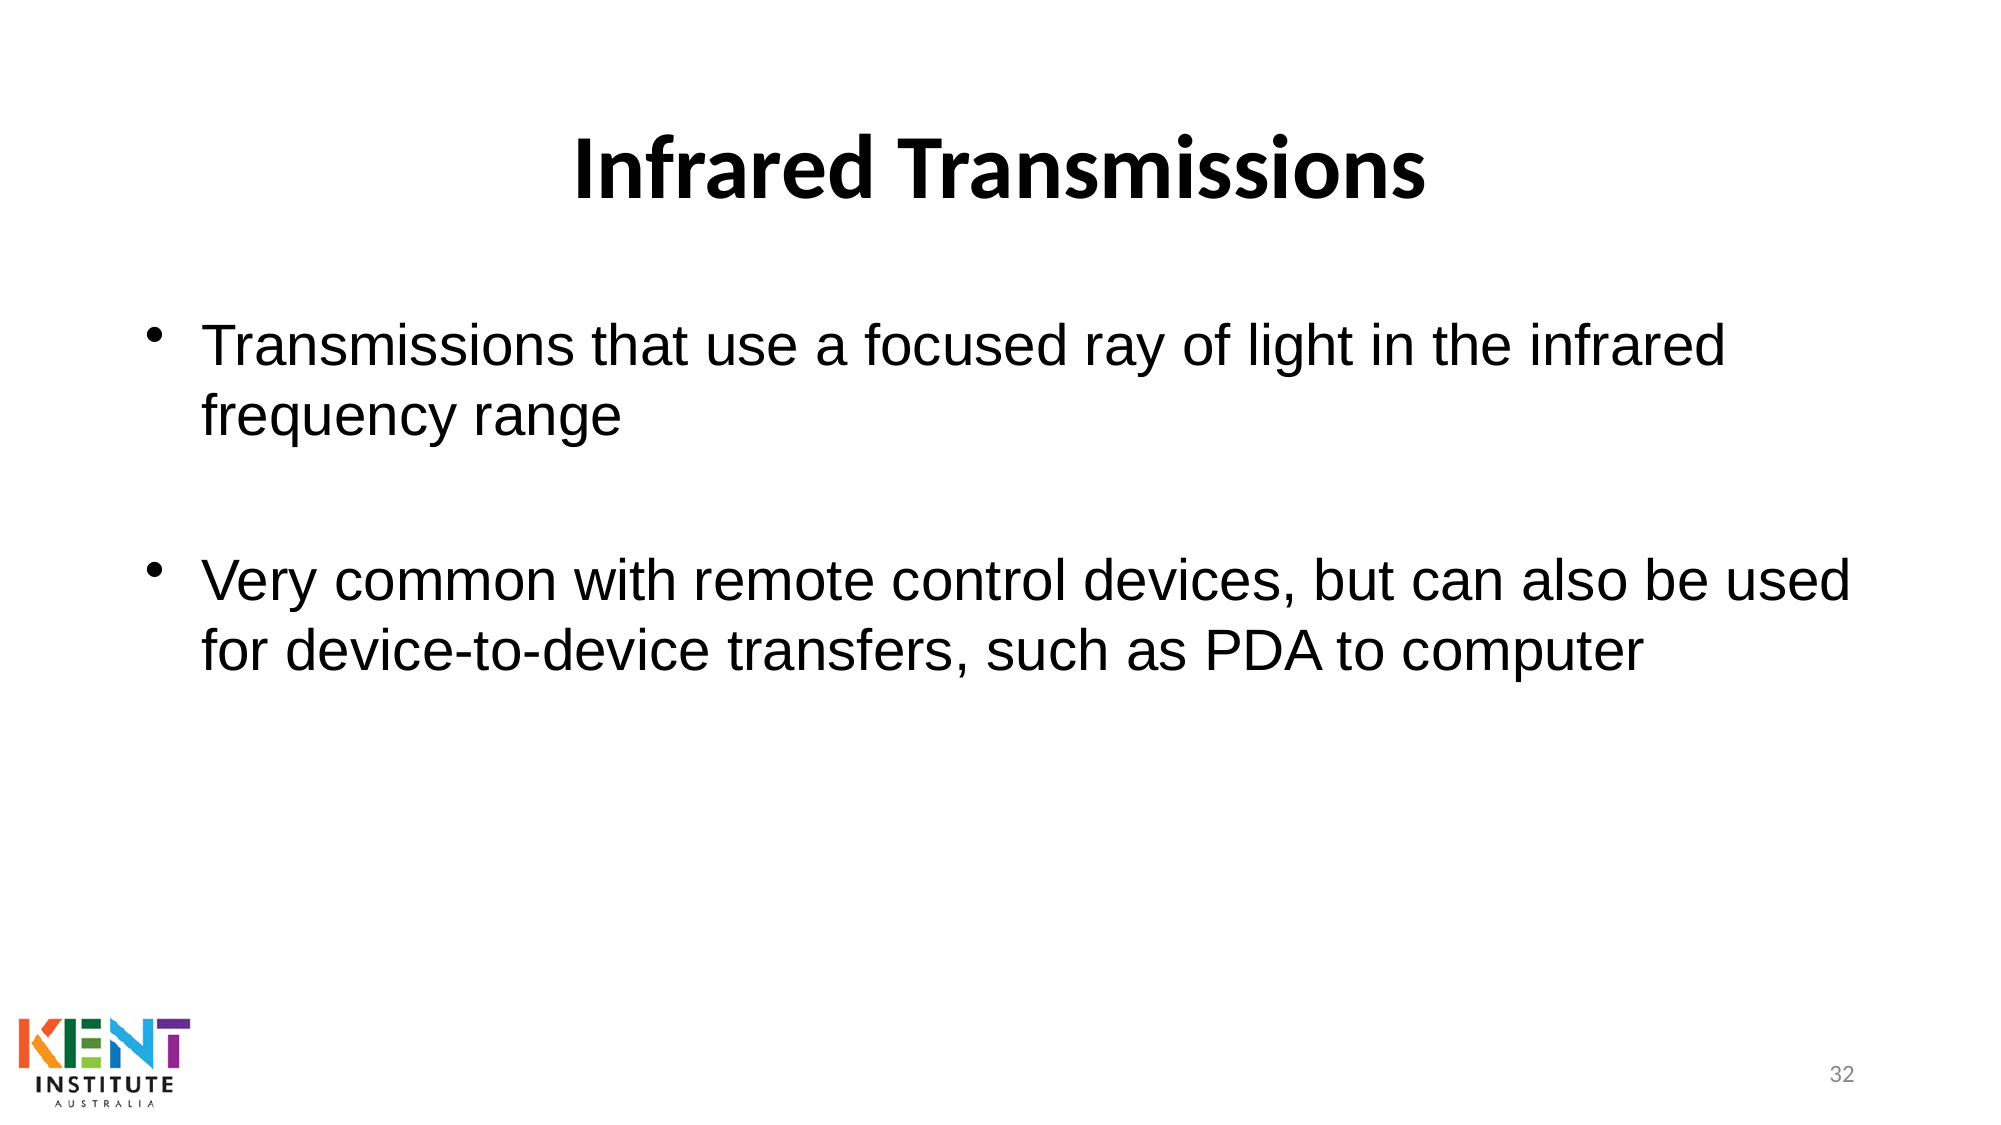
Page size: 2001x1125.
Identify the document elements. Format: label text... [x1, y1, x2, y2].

slide_number 32 [1819, 1050, 1863, 1096]
picture [0, 1000, 208, 1125]
list Transmissions that use a focused ray of light in the infrared frequency range Very common with remote control devices, but can also be used for device-to-device transfers, such as PDA to computer [136, 298, 1863, 1029]
title Infrared Transmissions [136, 59, 1863, 278]
